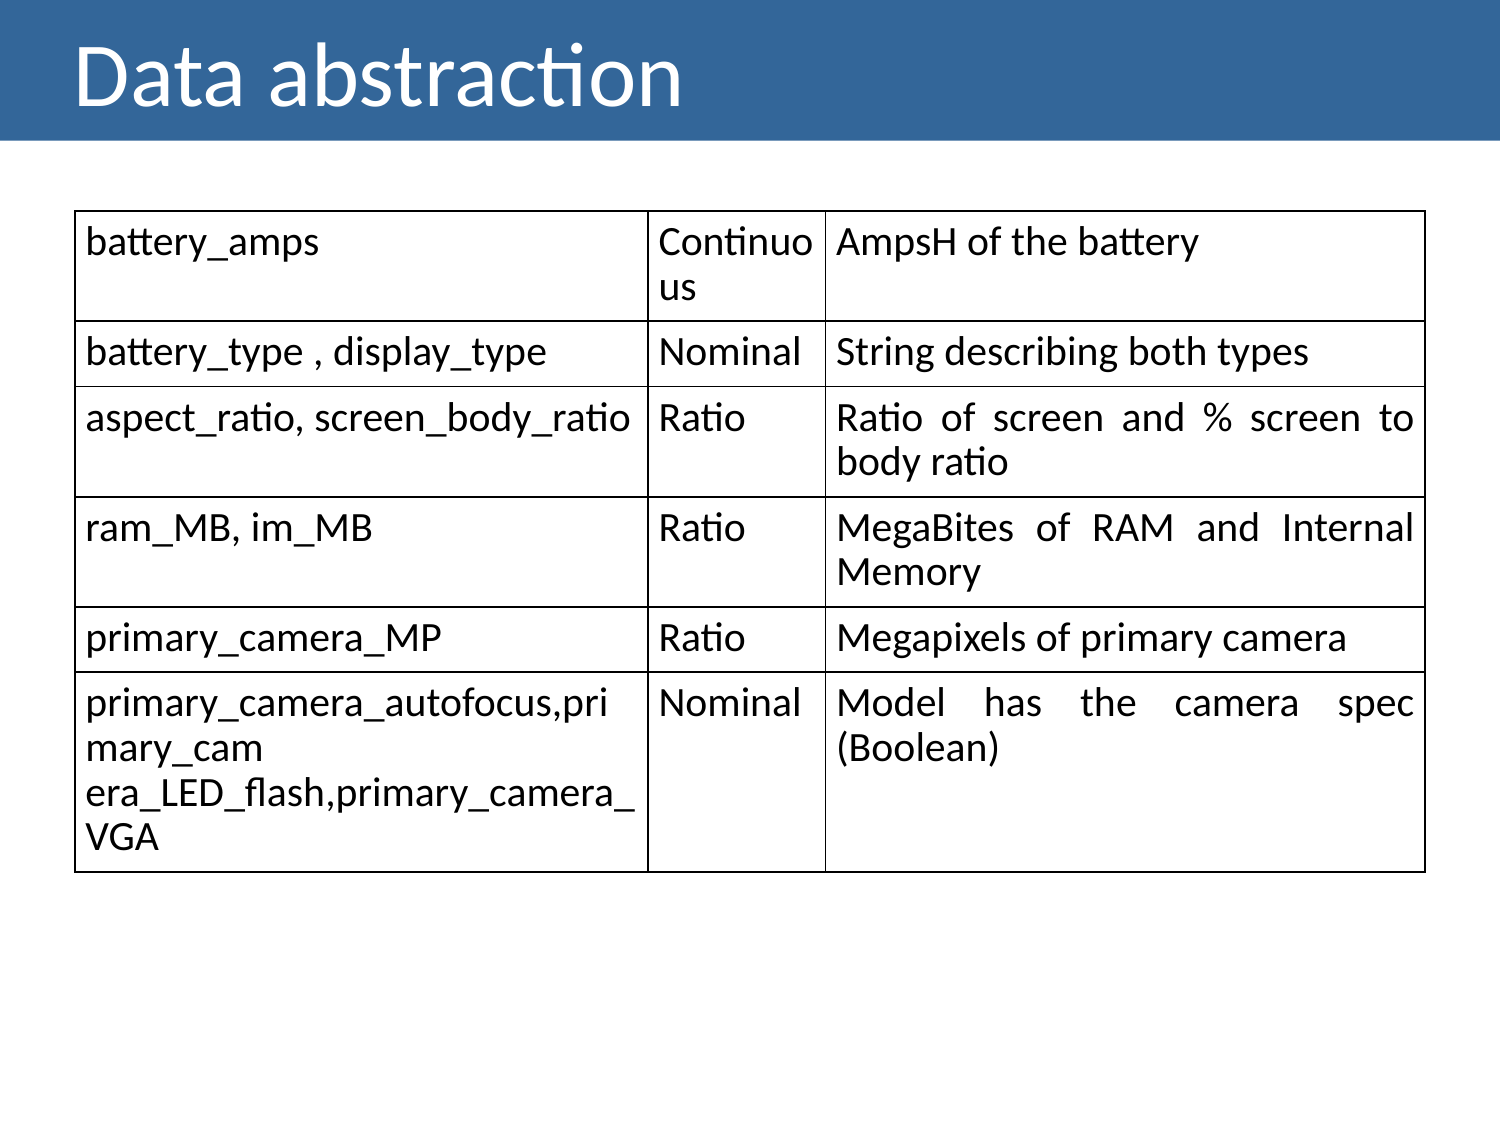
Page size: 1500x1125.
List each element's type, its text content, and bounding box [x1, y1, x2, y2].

table_cell Model has the camera spec (Boolean) [826, 673, 1424, 871]
table_cell primary_camera_autofocus,primary_cam era_LED_flash,primary_camera_VGA [76, 673, 647, 871]
table_cell ram_MB, im_MB [76, 498, 647, 606]
table_cell Nominal [649, 322, 825, 386]
title Data abstraction [0, 0, 1500, 141]
table_cell aspect_ratio, screen_body_ratio [76, 387, 647, 496]
table_cell Megapixels of primary camera [826, 608, 1424, 671]
table_cell Ratio [649, 387, 825, 496]
table_cell Ratio [649, 498, 825, 606]
table_cell Ratio of screen and % screen to body ratio [826, 387, 1424, 496]
table_cell MegaBites of RAM and Internal Memory [826, 498, 1424, 606]
table_cell String describing both types [826, 322, 1424, 386]
table_cell battery_type , display_type [76, 322, 647, 386]
table_cell Ratio [649, 608, 825, 671]
table_cell Nominal [649, 673, 825, 871]
table_header battery_amps [76, 212, 647, 320]
table_header AmpsH of the battery [826, 212, 1424, 320]
table_cell primary_camera_MP [76, 608, 647, 671]
table_header Continuous [649, 212, 825, 320]
